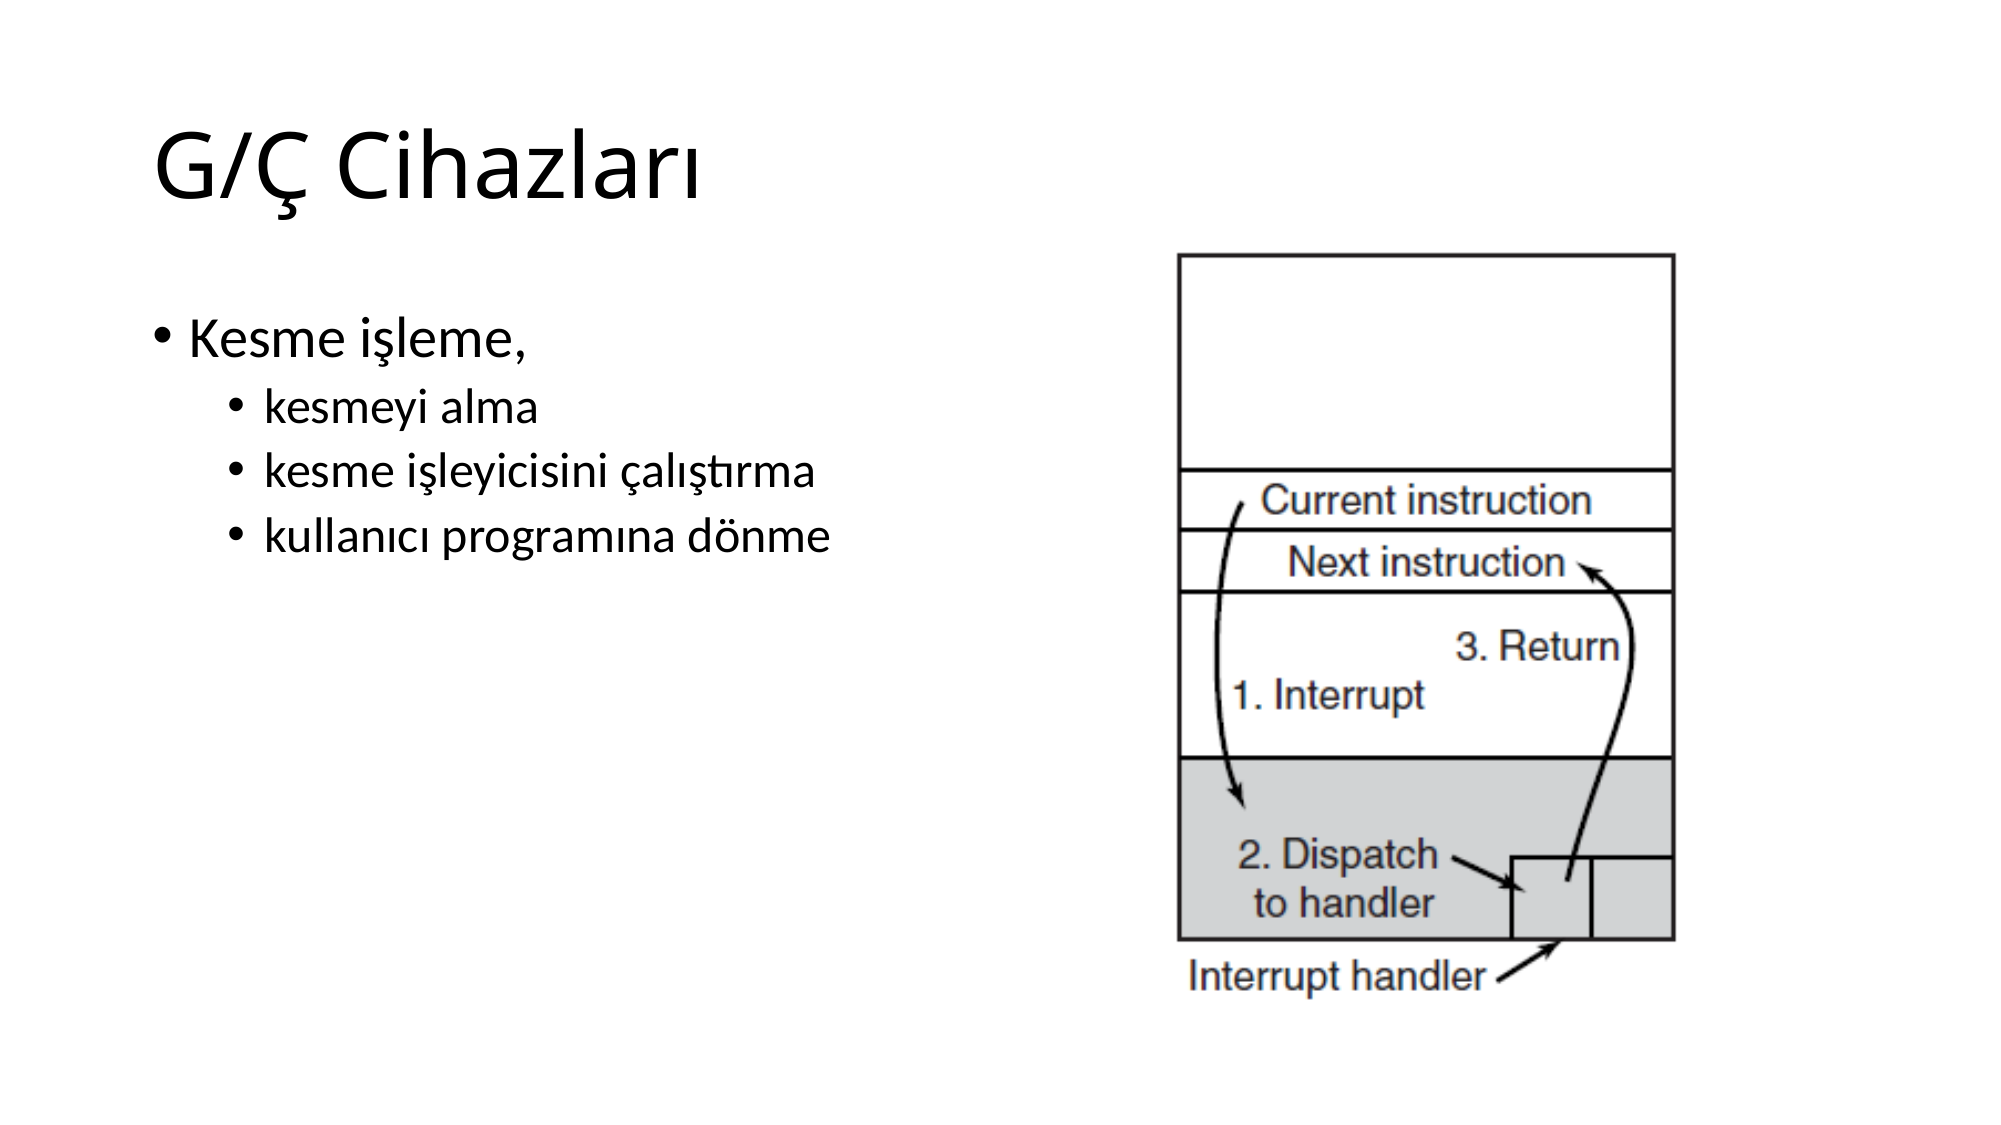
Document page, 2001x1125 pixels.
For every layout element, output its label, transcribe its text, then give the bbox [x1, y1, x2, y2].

picture [1098, 194, 1745, 1014]
list Kesme işleme, kesmeyi alma kesme işleyicisini çalıştırma kullanıcı programına dönme [137, 299, 1863, 1068]
title G/Ç Cihazları [137, 59, 1863, 278]
